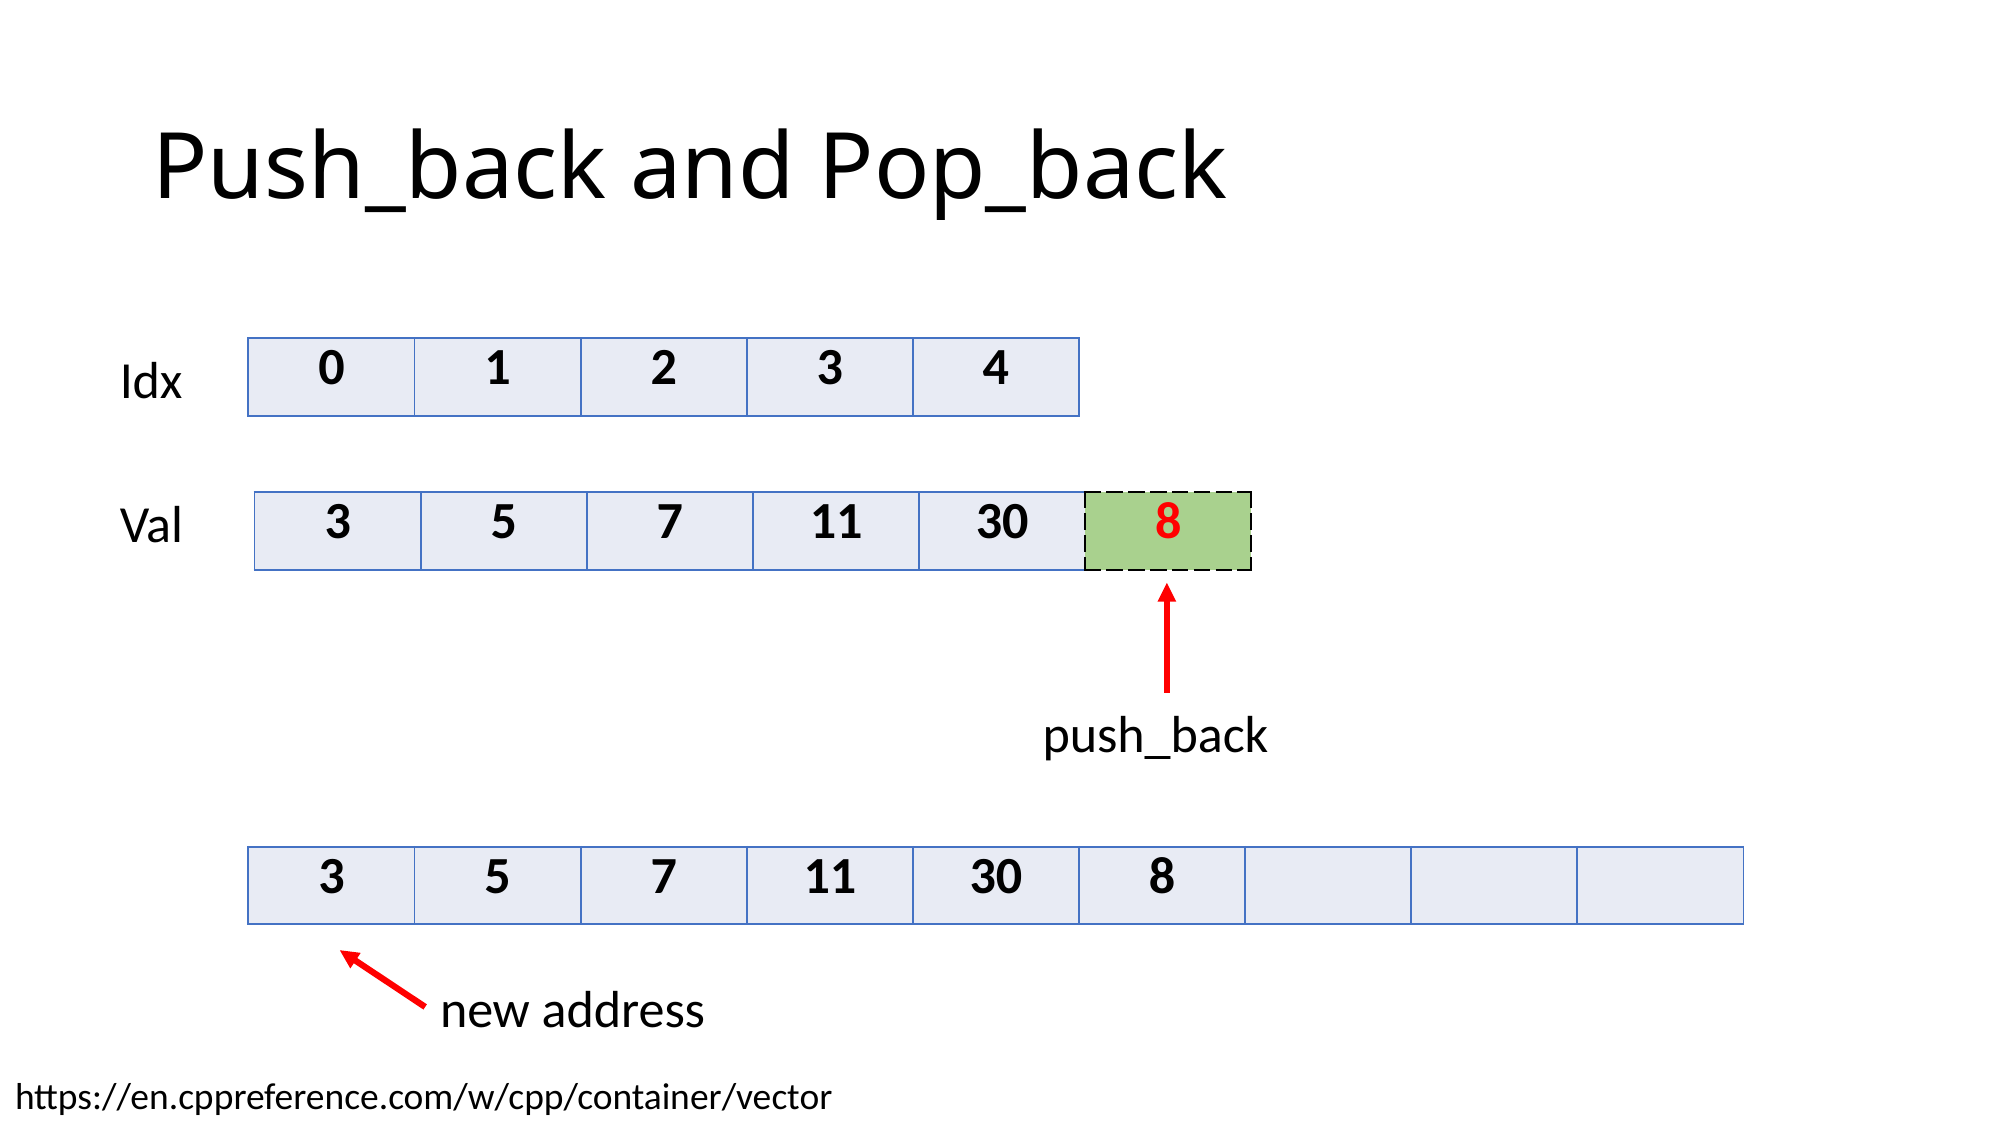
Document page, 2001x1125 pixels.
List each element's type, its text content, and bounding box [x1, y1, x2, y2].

table_header 5 [415, 848, 580, 923]
table_header [1578, 848, 1743, 923]
table_header 2 [582, 339, 746, 415]
table_header 4 [914, 339, 1078, 415]
text_box new address [425, 967, 735, 1045]
title Push_back and Pop_back [137, 59, 1863, 278]
table_header 1 [415, 339, 580, 415]
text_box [339, 950, 426, 1007]
table_header 30 [914, 848, 1078, 923]
text_box Idx [105, 339, 199, 417]
table_header 8 [1080, 848, 1244, 923]
text_box push_back [1027, 692, 1306, 770]
text_box https://en.cppreference.com/w/cpp/container/vector [0, 1064, 1000, 1125]
text_box Val [105, 483, 210, 561]
table_header 0 [249, 339, 414, 415]
table_header 3 [255, 493, 420, 569]
table_header [1412, 848, 1576, 923]
table_header 8 [1085, 492, 1251, 570]
table_header 7 [588, 493, 752, 569]
table_header 30 [920, 493, 1085, 569]
table_header 11 [754, 493, 918, 569]
table_header 3 [748, 339, 912, 415]
table_header [1246, 848, 1410, 923]
table_header 11 [748, 848, 912, 923]
table_header 3 [249, 848, 414, 923]
table_header 7 [582, 848, 746, 923]
table_header 5 [422, 493, 586, 569]
